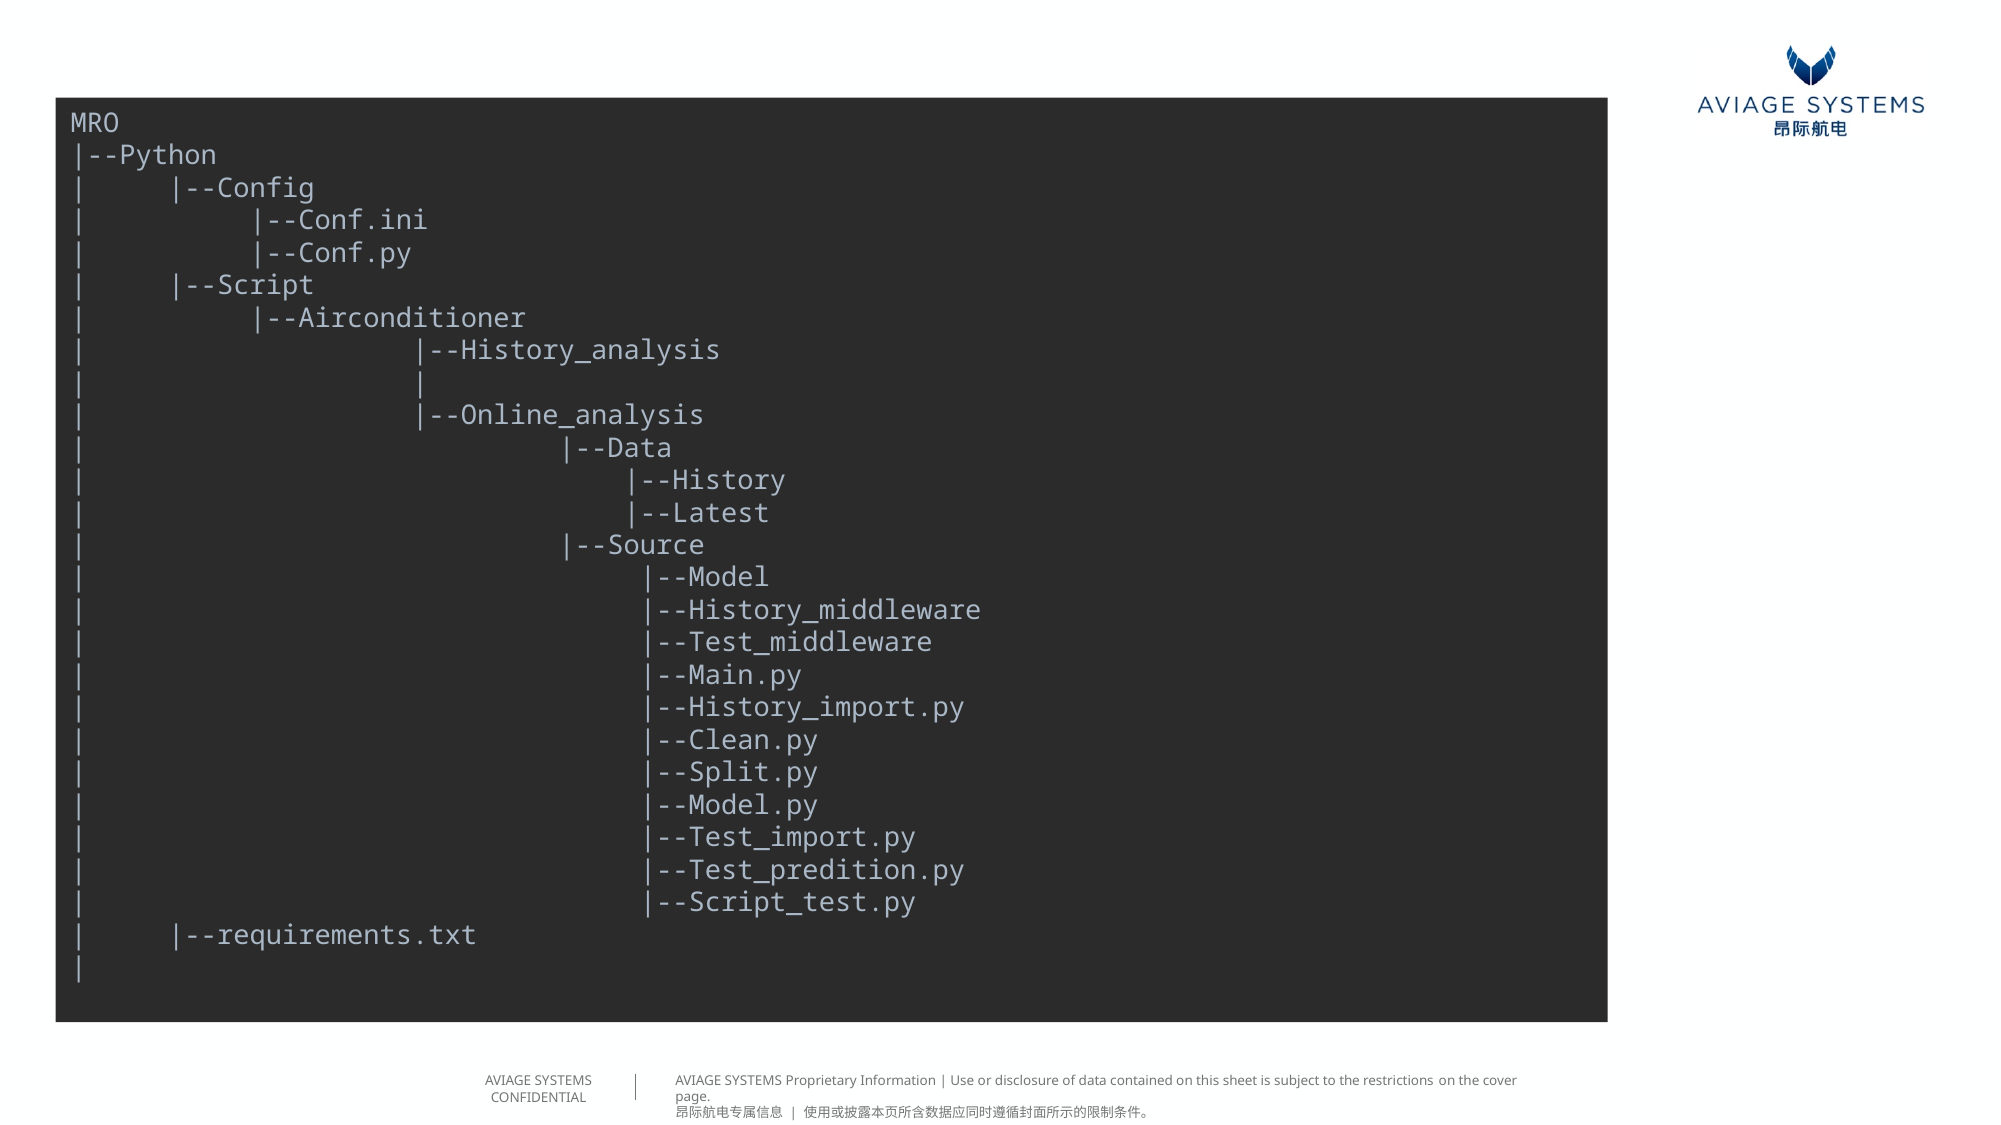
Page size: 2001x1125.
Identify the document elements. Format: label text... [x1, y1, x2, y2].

picture [1696, 45, 1929, 139]
list MRO |--Python | |--Config | |--Conf.ini | |--Conf.py | |--Script | |--Airconditioner | |--History_analysis | | | |--Online_analysis | |--Data | |--History | |--Latest | |--Source | |--Model | |--History_middleware | |--Test_middleware | |--Main.py | |--History_import.py | |--Clean.py | |--Split.py | |--Model.py | |--Test_import.py | |--Test_predition.py | |--Script_test.py | |--requirements.txt | [55, 97, 1608, 1023]
